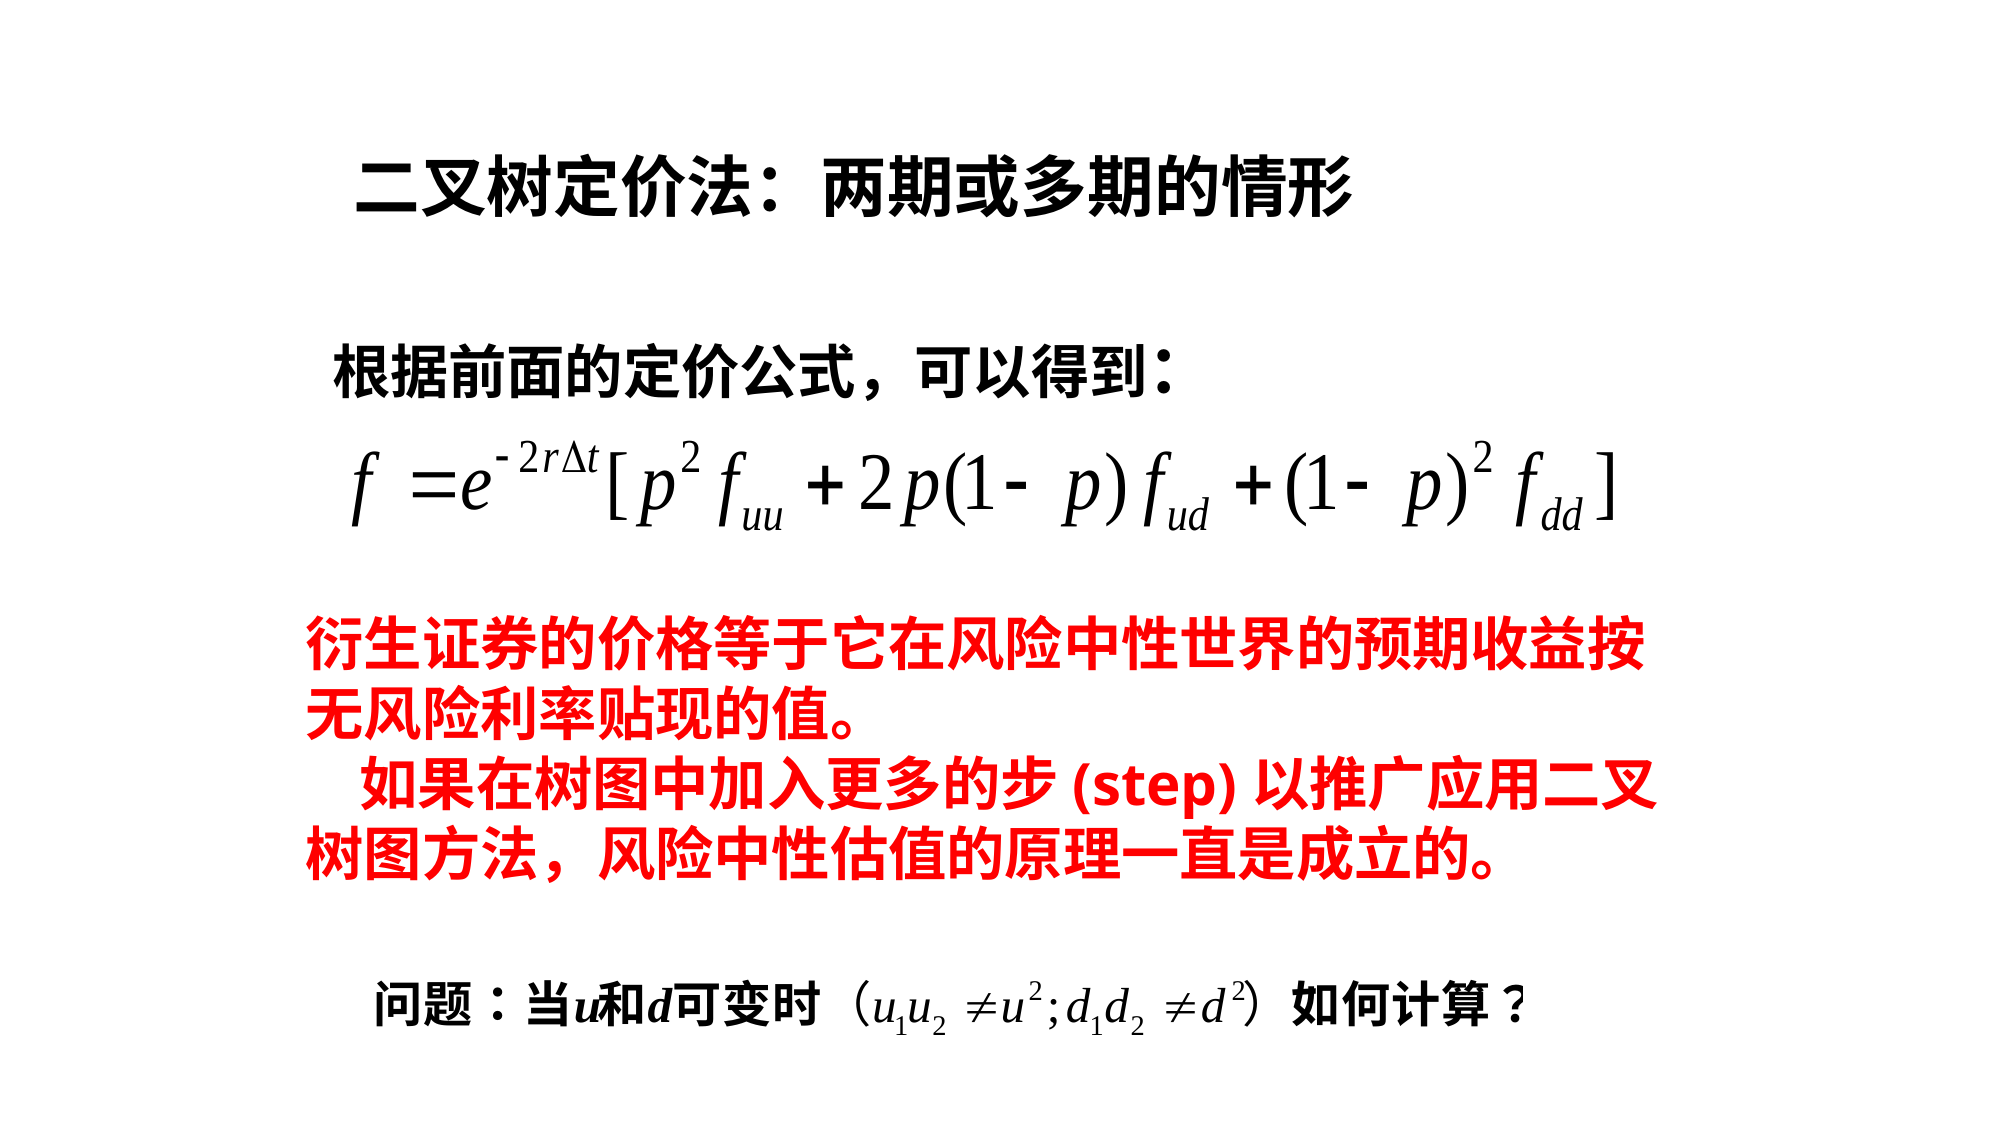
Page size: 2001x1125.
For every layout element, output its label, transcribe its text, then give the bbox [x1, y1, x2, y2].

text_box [373, 969, 1523, 1048]
picture [326, 420, 1626, 551]
text_box 衍生证券的价格等于它在风险中性世界的预期收益按 无风险利率贴现的值。 如果在树图中加入更多的步(step)以推广应用二叉 树图方法，风险中性估值的原理一直是成立的。 [291, 599, 1697, 895]
text_box 二叉树定价法：两期或多期的情形 [338, 137, 1438, 232]
text_box 根据前面的定价公式，可以得到： [332, 326, 1226, 407]
